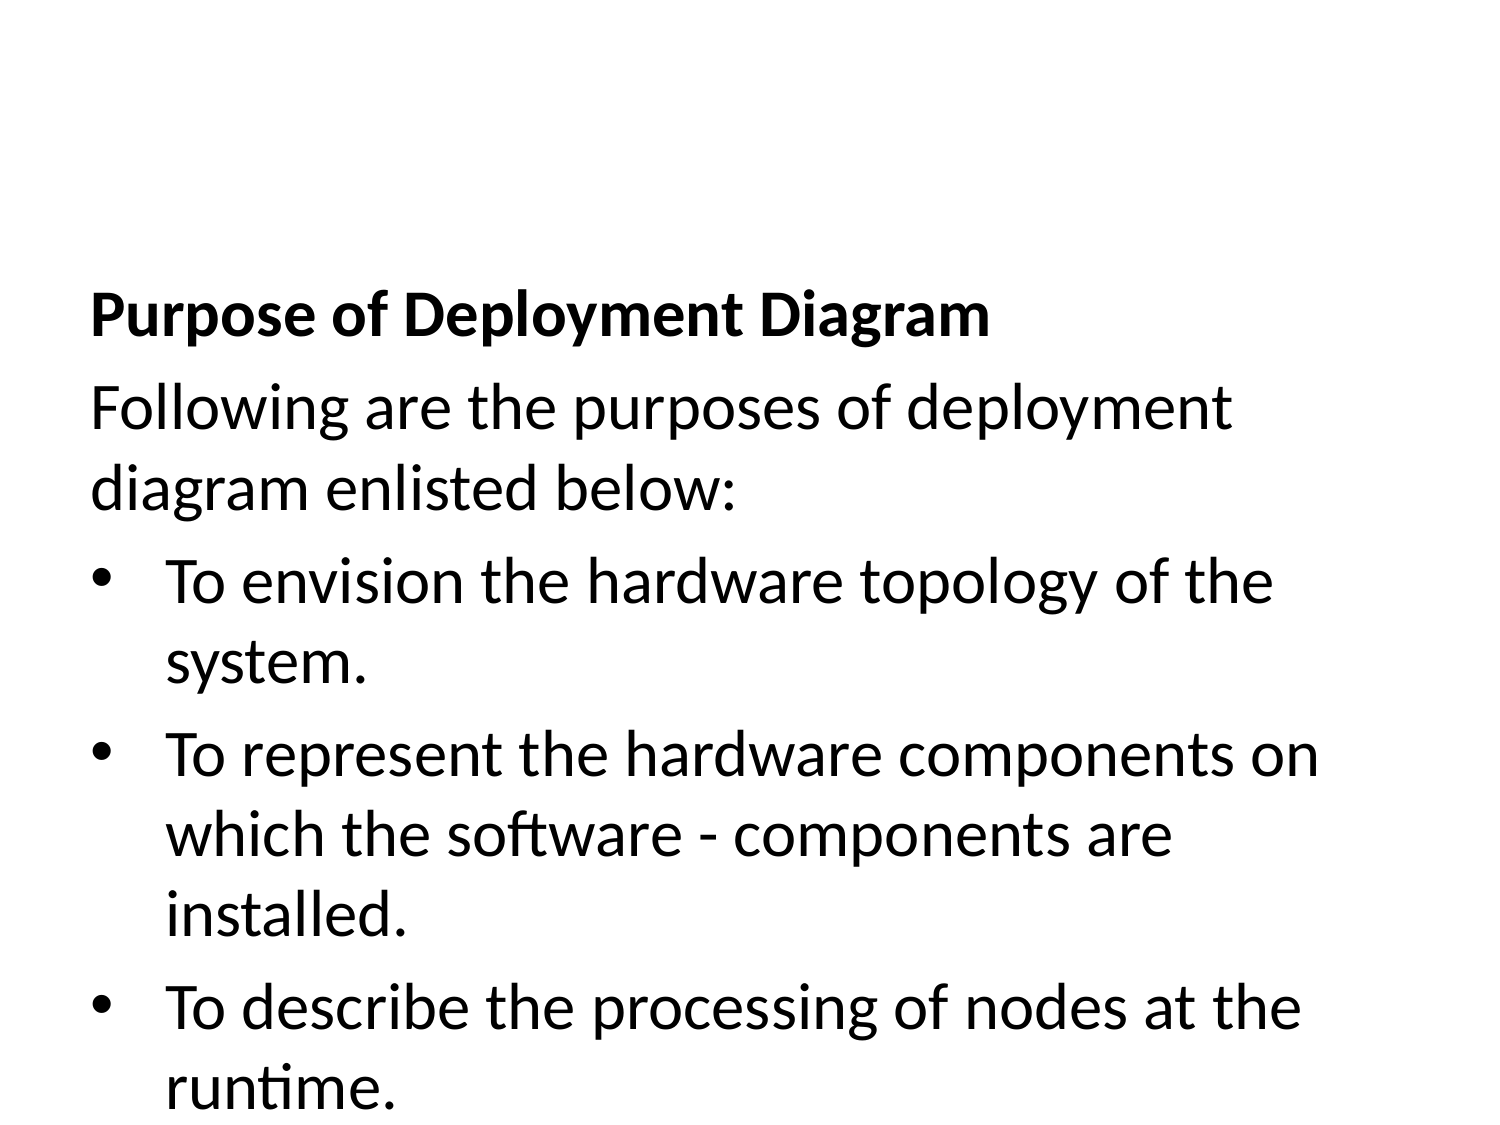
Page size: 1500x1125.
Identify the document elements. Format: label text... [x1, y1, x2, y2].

list Purpose of Deployment Diagram Following are the purposes of deployment diagram enlisted below: To envision the hardware topology of the system. To represent the hardware components on which the software - components are installed. To describe the processing of nodes at the runtime. [75, 262, 1425, 1005]
